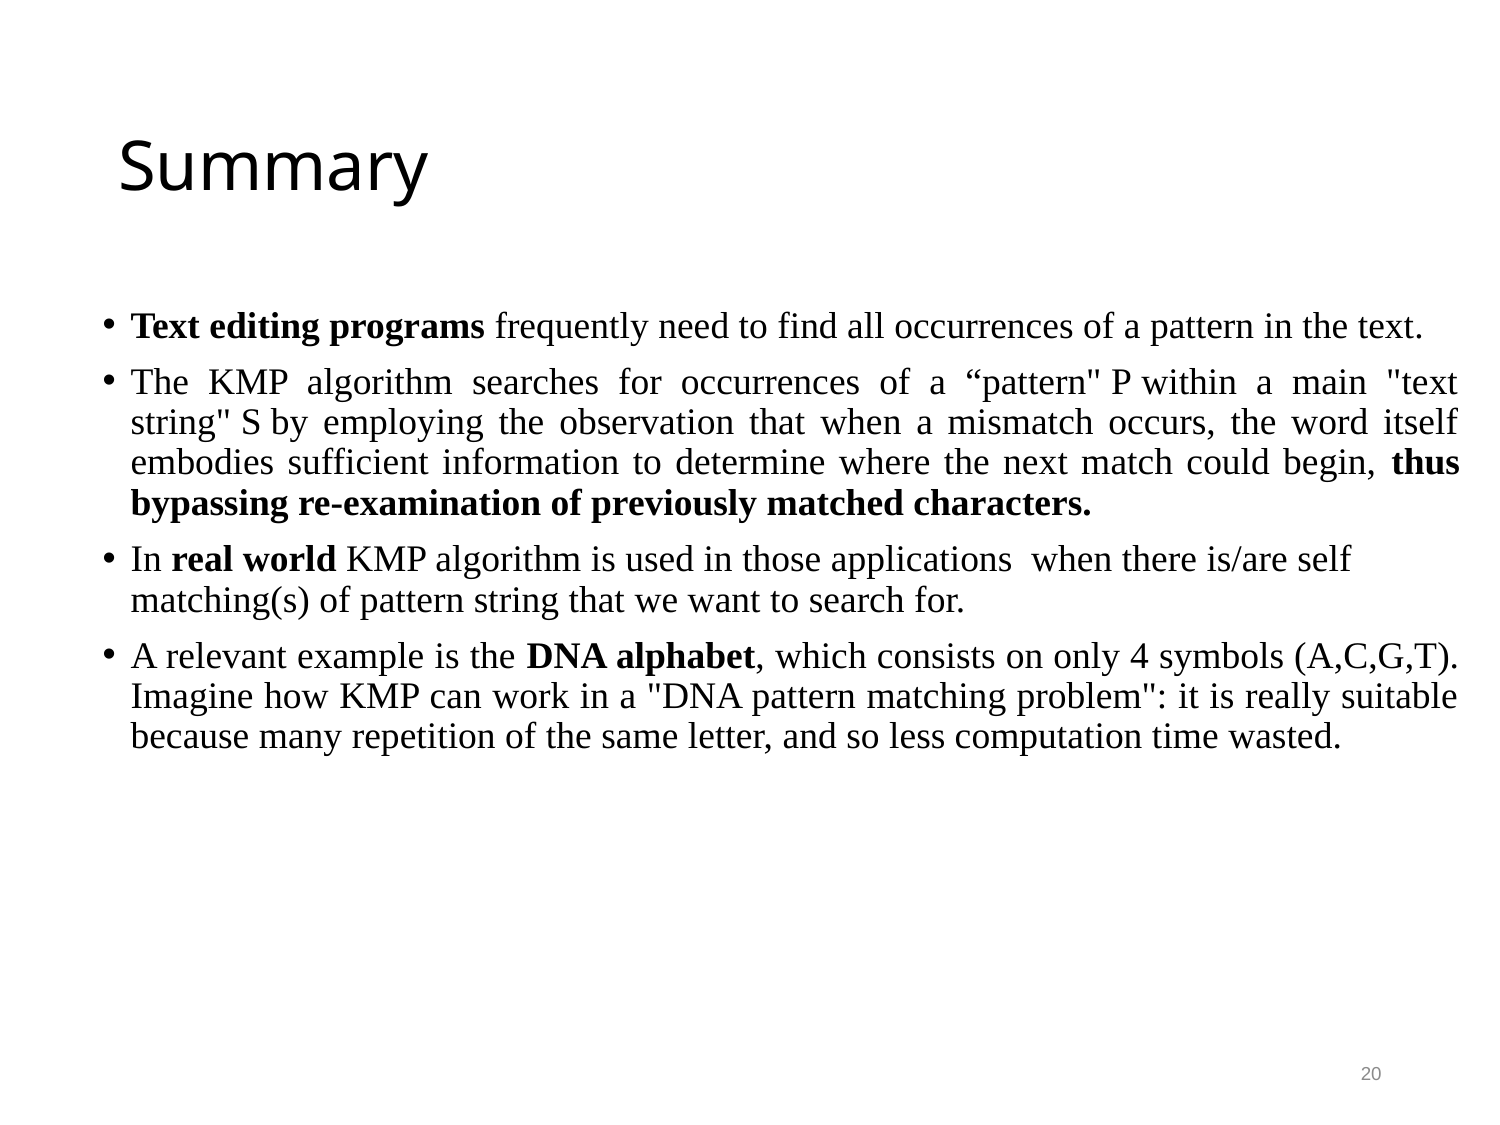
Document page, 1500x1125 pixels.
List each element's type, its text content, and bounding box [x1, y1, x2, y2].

list Text editing programs frequently need to find all occurrences of a pattern in the text. The KMP algorithm searches for occurrences of a “pattern" P within a main "text string" S by employing the observation that when a mismatch occurs, the word itself embodies sufficient information to determine where the next match could begin, thus bypassing re-examination of previously matched characters. In real world KMP algorithm is used in those applications when there is/are self matching(s) of pattern string that we want to search for. A relevant example is the DNA alphabet, which consists on only 4 symbols (A,C,G,T). Imagine how KMP can work in a "DNA pattern matching problem": it is really suitable because many repetition of the same letter, and so less computation time wasted. [87, 237, 1475, 988]
title Summary [103, 59, 1397, 237]
slide_number 20 [1059, 1042, 1397, 1103]
